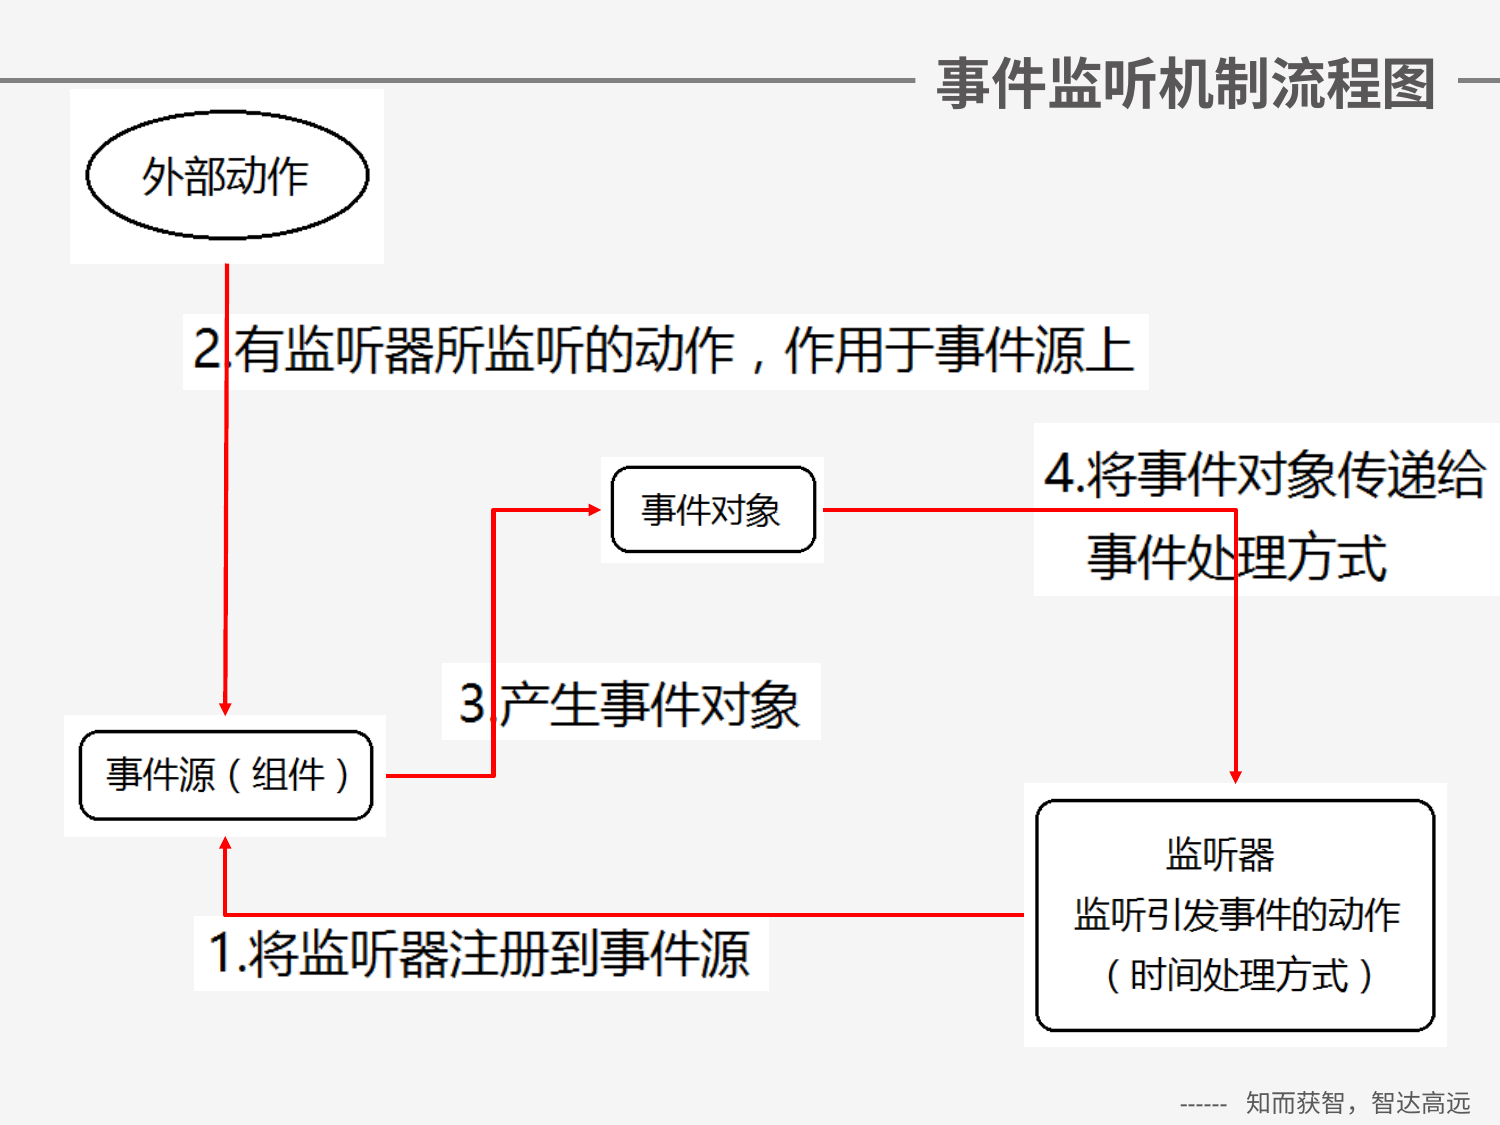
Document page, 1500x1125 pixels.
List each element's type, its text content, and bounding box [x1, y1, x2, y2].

title 事件监听机制流程图 [915, 39, 1458, 125]
picture [602, 662, 822, 740]
picture [182, 314, 225, 390]
picture [228, 314, 1149, 390]
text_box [823, 509, 1236, 785]
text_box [224, 835, 1025, 916]
picture [1033, 423, 1500, 597]
picture [64, 715, 386, 837]
picture [1024, 783, 1448, 1047]
picture [600, 457, 824, 563]
picture [70, 89, 385, 264]
picture [194, 916, 769, 991]
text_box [385, 509, 602, 777]
